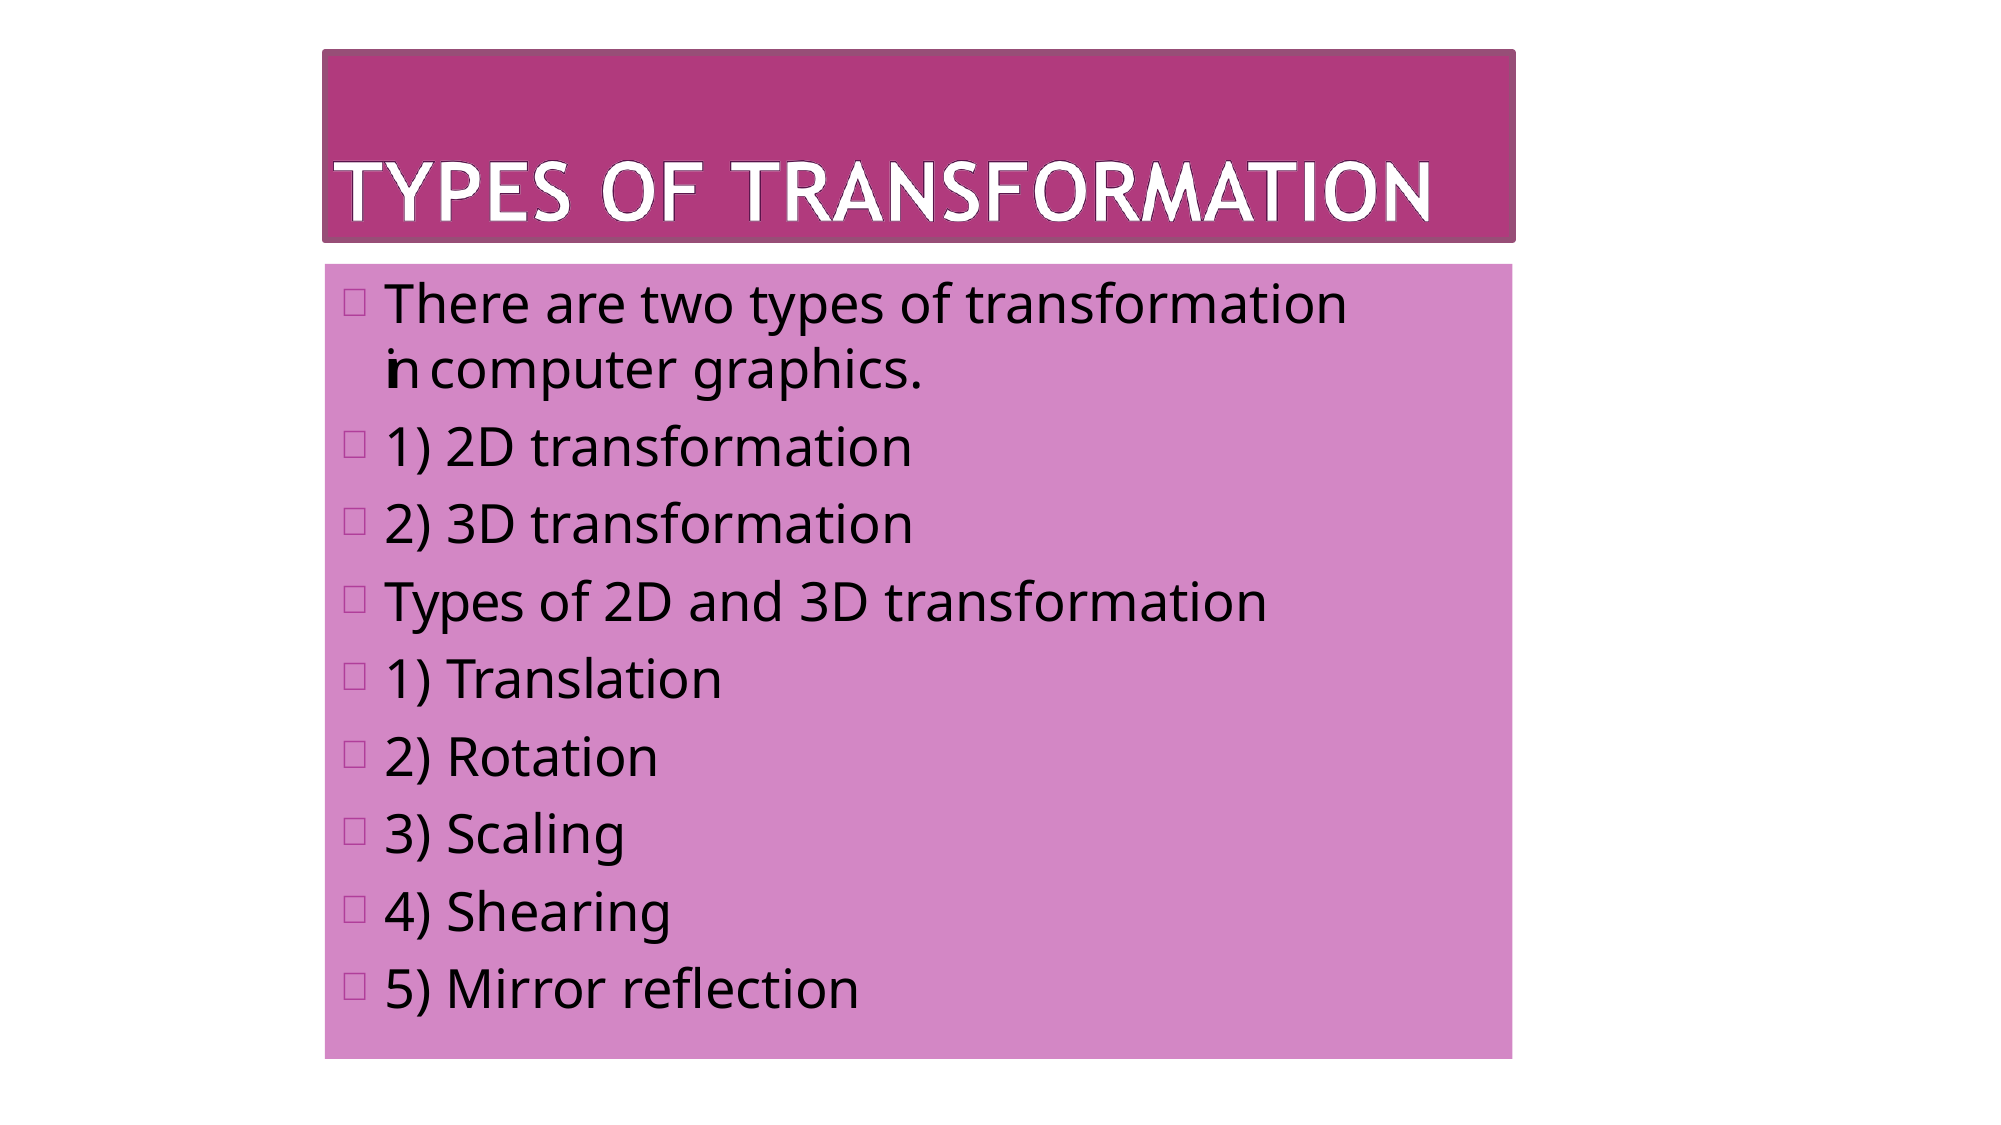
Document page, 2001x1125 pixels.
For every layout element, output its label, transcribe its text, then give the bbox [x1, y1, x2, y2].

text_box [324, 263, 1513, 1059]
text_box There are two types of transformation in computer graphics. 1) 2D transformation 2) 3D transformation Types of 2D and 3D transformation 1) Translation 2) Rotation 3) Scaling 4) Shearing 5) Mirror reflection [337, 267, 1382, 1020]
text_box [324, 52, 1513, 240]
text_box [333, 160, 1429, 223]
